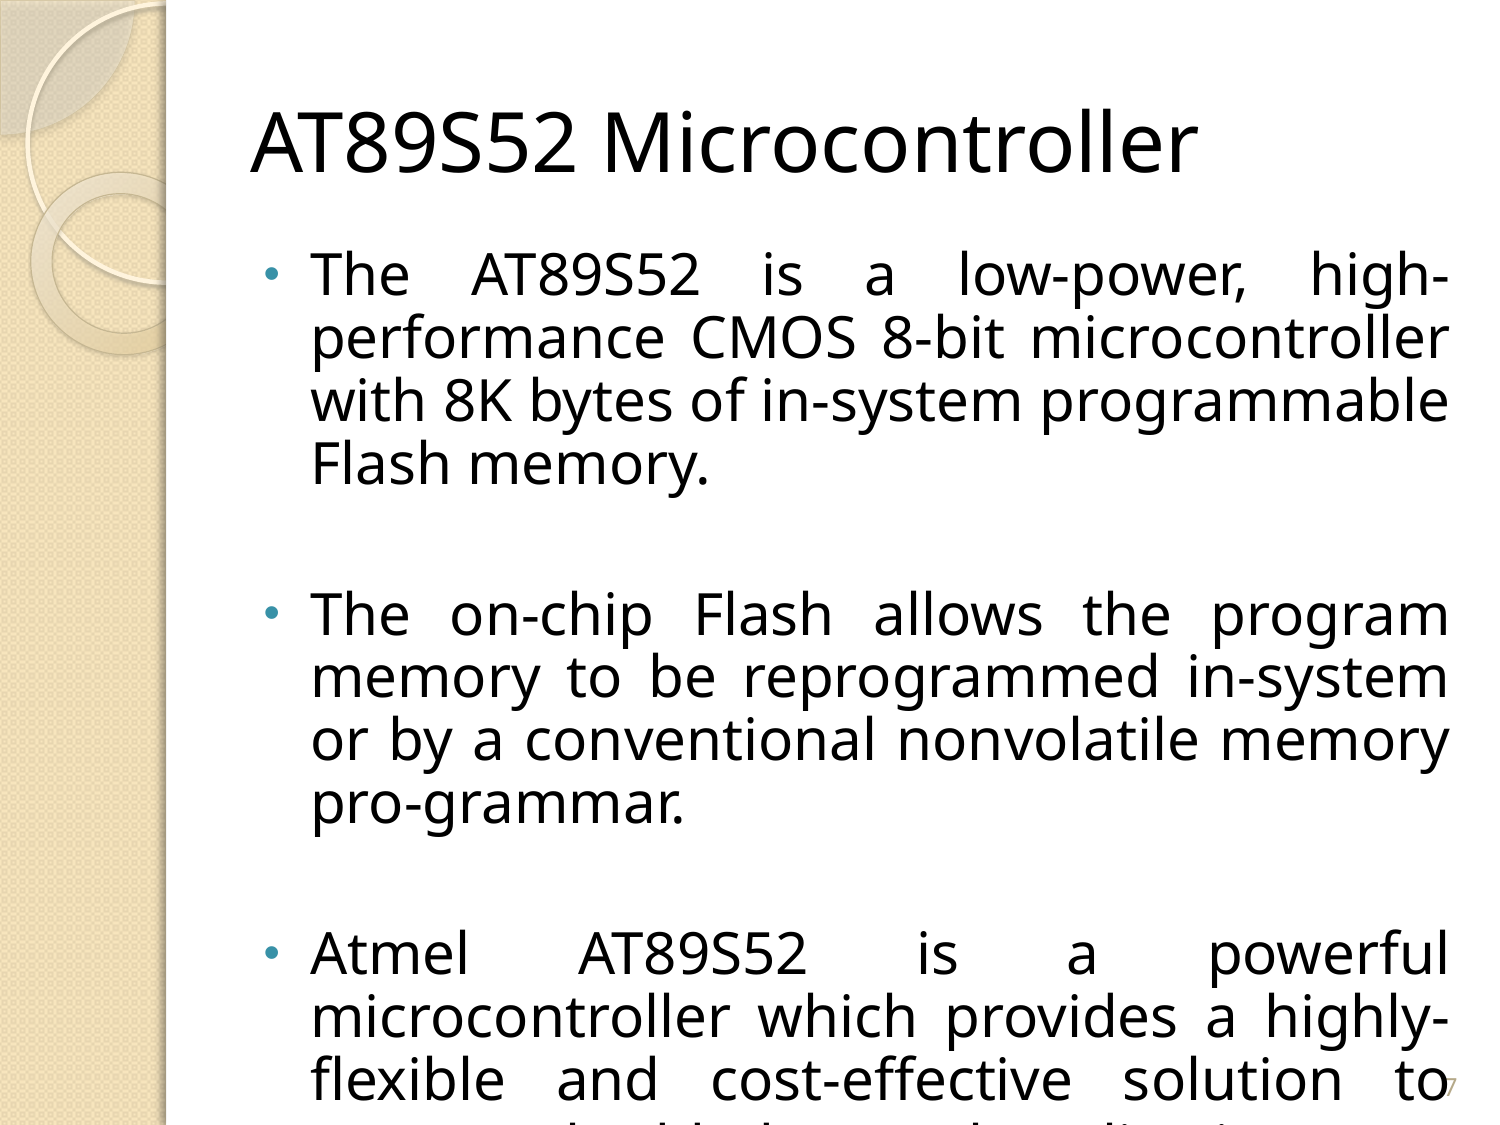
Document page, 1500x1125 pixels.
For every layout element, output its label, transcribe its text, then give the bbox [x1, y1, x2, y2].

list The AT89S52 is a low-power, high-performance CMOS 8-bit microcontroller with 8K bytes of in-system programmable Flash memory. The on-chip Flash allows the program memory to be reprogrammed in-system or by a conventional nonvolatile memory pro-grammar. Atmel AT89S52 is a powerful microcontroller which provides a highly-flexible and cost-effective solution to many embedded control applications. [235, 237, 1466, 1025]
title AT89S52 Microcontroller [235, 45, 1466, 233]
slide_number 7 [1413, 1034, 1488, 1113]
